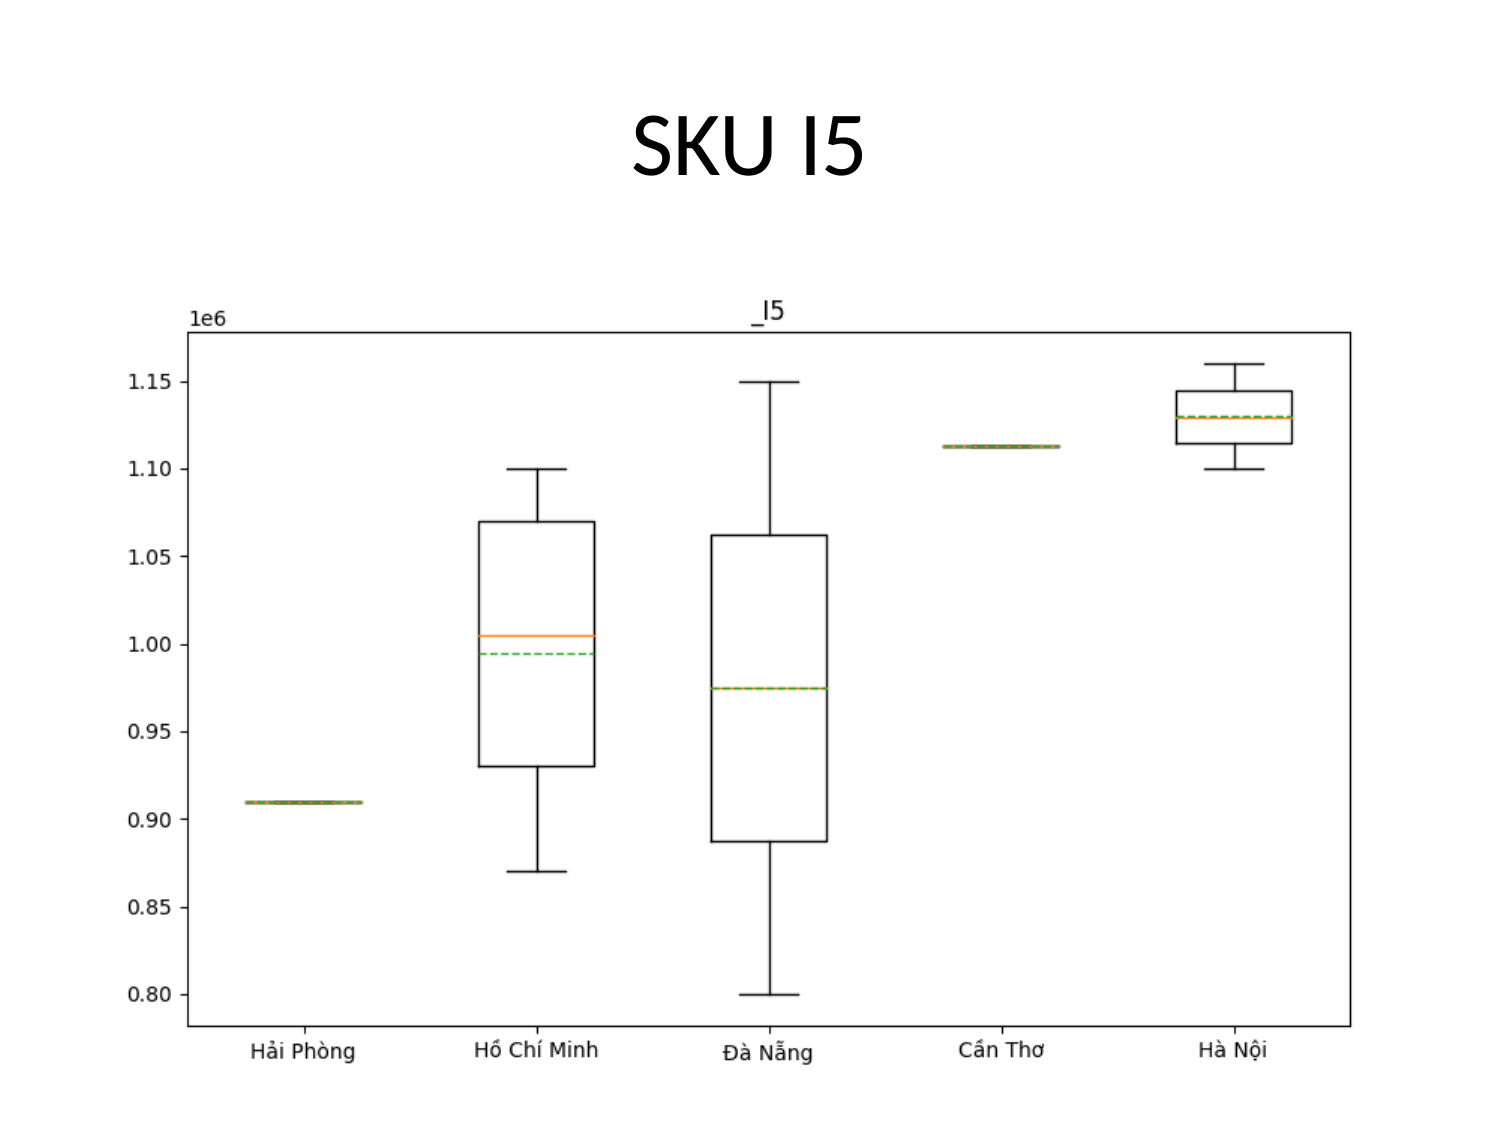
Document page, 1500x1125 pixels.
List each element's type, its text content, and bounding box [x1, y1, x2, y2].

picture [0, 224, 1500, 1125]
title SKU I5 [75, 45, 1425, 224]
